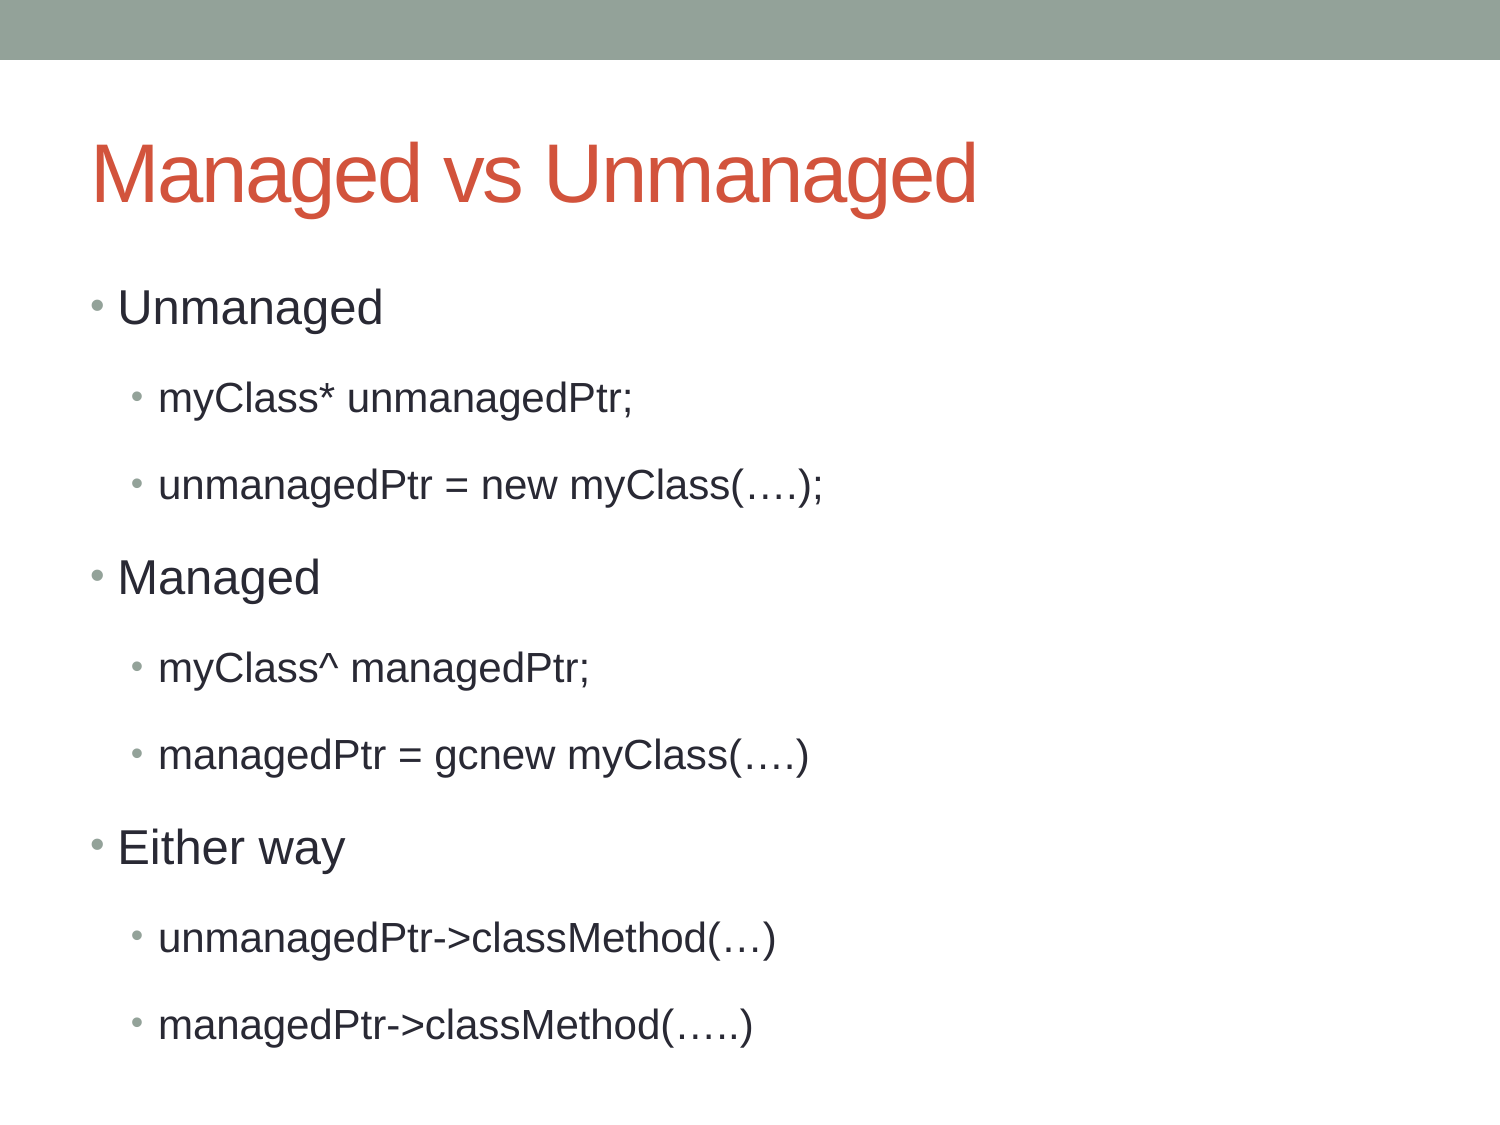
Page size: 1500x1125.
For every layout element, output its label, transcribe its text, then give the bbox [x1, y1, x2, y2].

title Managed vs Unmanaged [75, 87, 1425, 250]
list Unmanaged myClass* unmanagedPtr; unmanagedPtr = new myClass(….); Managed myClass^ managedPtr; managedPtr = gcnew myClass(….) Either way unmanagedPtr->classMethod(…) managedPtr->classMethod(…..) [75, 262, 1425, 1063]
